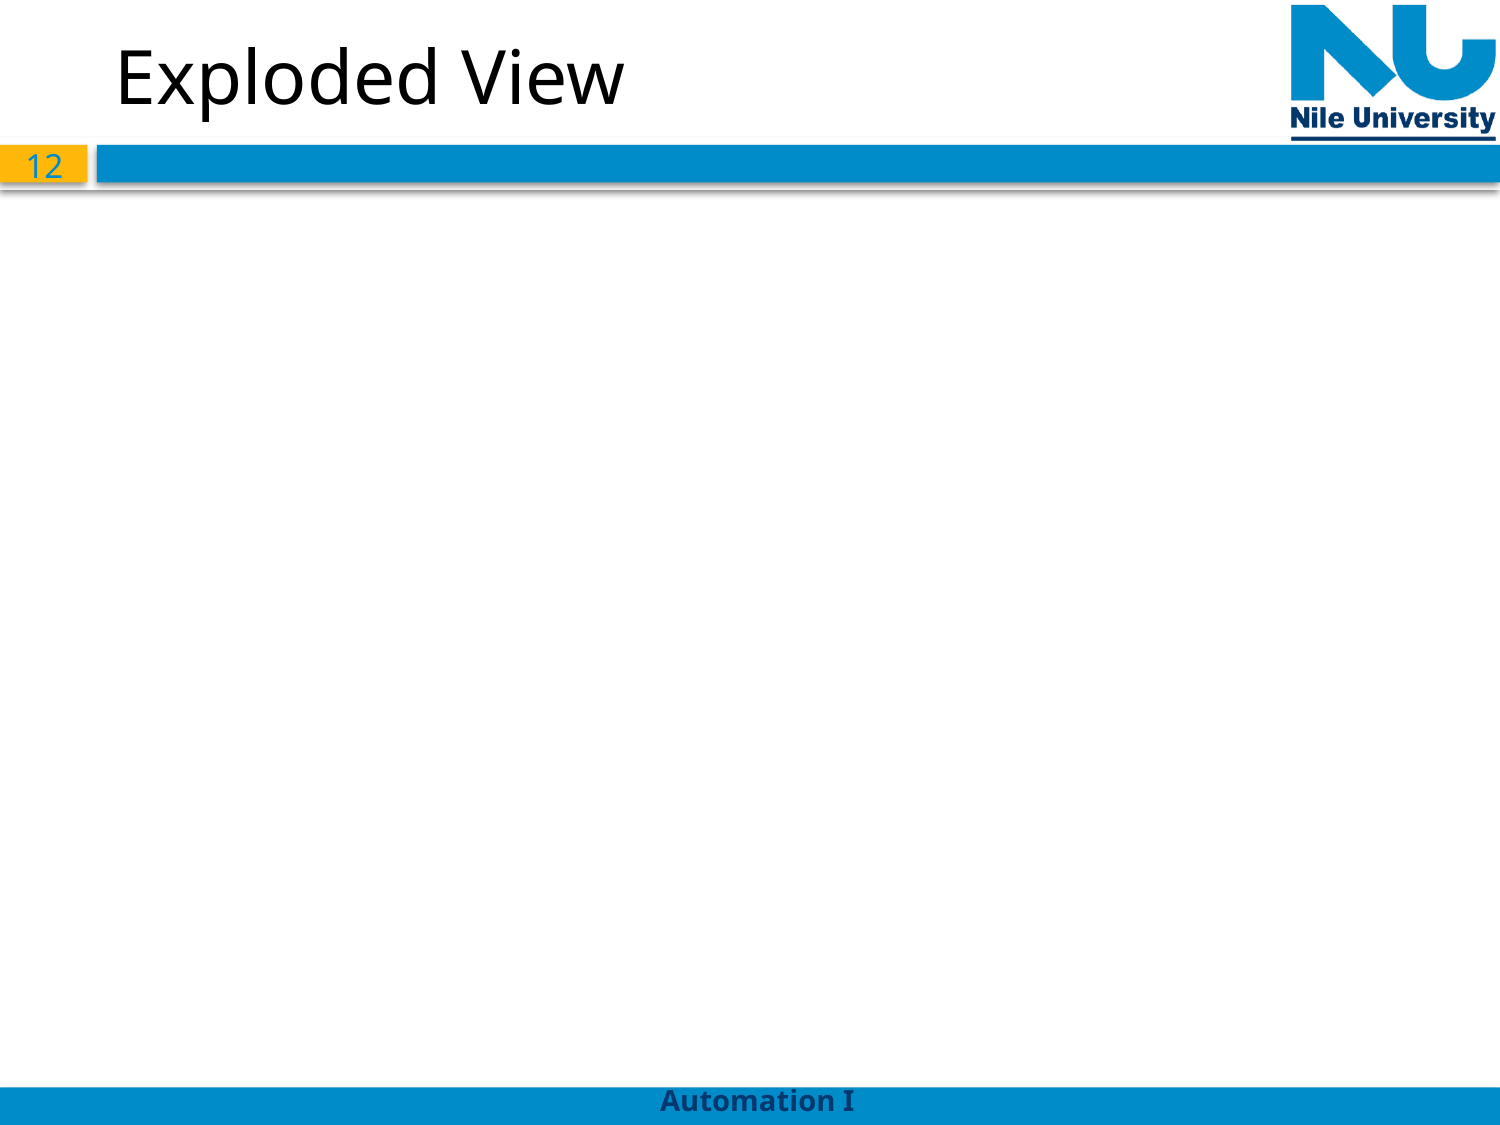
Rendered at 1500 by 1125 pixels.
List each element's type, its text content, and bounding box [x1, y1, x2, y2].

picture [1287, 0, 1499, 144]
title Exploded View [99, 24, 1438, 125]
